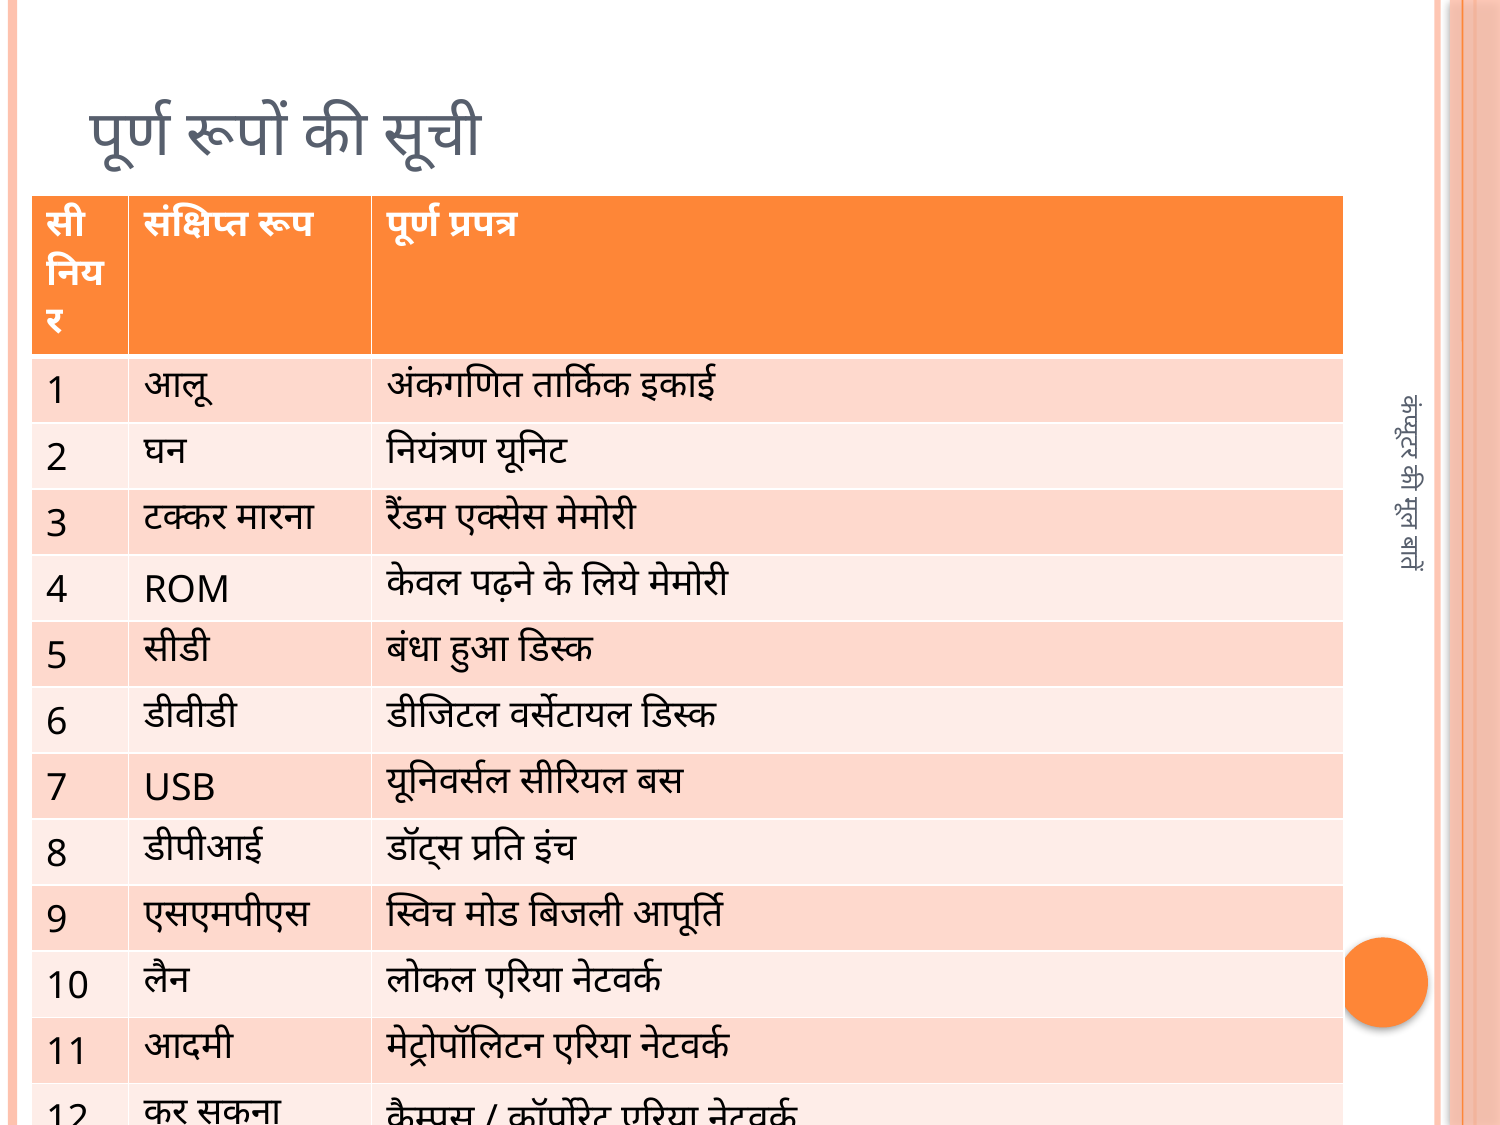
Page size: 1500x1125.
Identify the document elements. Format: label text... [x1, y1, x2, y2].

table_cell 5 [32, 622, 128, 686]
table_cell रैंडम एक्सेस मेमोरी [372, 490, 1343, 554]
table_cell 4 [32, 556, 128, 620]
table_cell 9 [32, 886, 128, 950]
table_cell केवल पढ़ने के लिये मेमोरी [372, 556, 1343, 620]
table_cell कैम्पस / कॉर्पोरेट एरिया नेटवर्क [372, 1084, 1343, 1125]
table_cell नियंत्रण यूनिट [372, 424, 1343, 488]
table_cell डीजिटल वर्सेटायल डिस्क [372, 688, 1343, 752]
table_cell डीपीआई [129, 820, 371, 884]
table_header संक्षिप्त रूप [129, 196, 371, 354]
table_cell मेट्रोपॉलिटन एरिया नेटवर्क [372, 1018, 1343, 1083]
slide_number [1333, 940, 1434, 1027]
table_cell लैन [129, 952, 371, 1017]
table_cell ROM [129, 556, 371, 620]
table_cell अंकगणित तार्किक इकाई [372, 359, 1343, 422]
table_cell कर सकना [129, 1084, 371, 1125]
title पूर्ण रूपों की सूची [75, 45, 1300, 175]
table_cell 3 [32, 490, 128, 554]
table_cell सीडी [129, 622, 371, 686]
table_header सीनियर [32, 196, 128, 354]
table_cell आदमी [129, 1018, 371, 1083]
table_header पूर्ण प्रपत्र [372, 196, 1343, 354]
table_cell डीवीडी [129, 688, 371, 752]
table_cell 11 [32, 1018, 128, 1083]
table_cell स्विच मोड बिजली आपूर्ति [372, 886, 1343, 950]
table_cell 1 [32, 359, 128, 422]
table_cell डॉट्स प्रति इंच [372, 820, 1343, 884]
table_cell 8 [32, 820, 128, 884]
table_cell यूनिवर्सल सीरियल बस [372, 754, 1343, 818]
table_cell 2 [32, 424, 128, 488]
table_cell लोकल एरिया नेटवर्क [372, 952, 1333, 1017]
table_cell आलू [129, 359, 371, 422]
table_cell एसएमपीएस [129, 886, 371, 950]
table_cell 12 [32, 1084, 128, 1125]
table_cell 7 [32, 754, 128, 818]
footer कंप्यूटर की मूल बातें [1379, 380, 1440, 906]
table_cell बंधा हुआ डिस्क [372, 622, 1343, 686]
table_cell 10 [32, 952, 128, 1017]
table_cell घन [129, 424, 371, 488]
table_cell 6 [32, 688, 128, 752]
table_cell USB [129, 754, 371, 818]
table_cell टक्कर मारना [129, 490, 371, 554]
